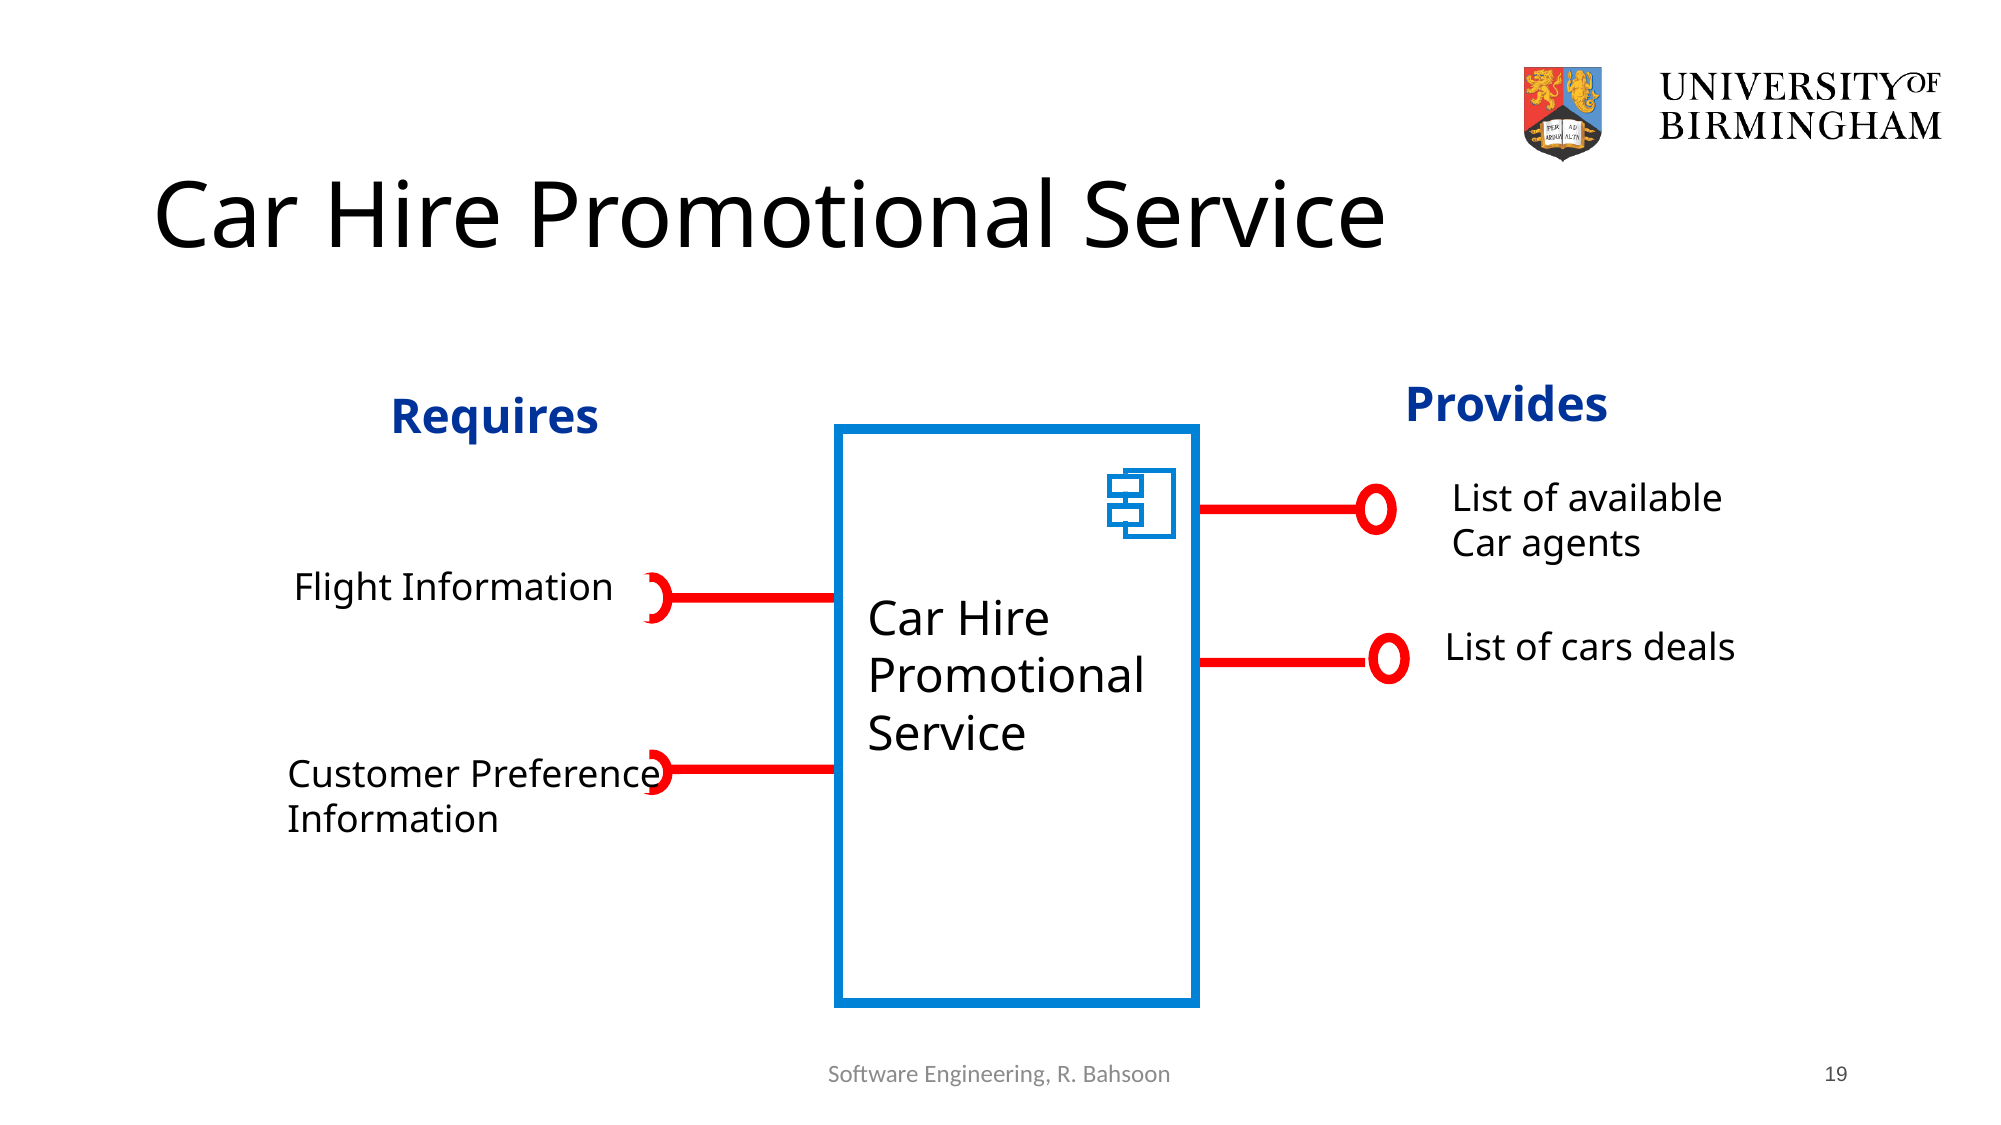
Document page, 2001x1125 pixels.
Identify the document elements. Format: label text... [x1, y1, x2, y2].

footer Software Engineering, R. Bahsoon [662, 1042, 1338, 1103]
title Car Hire Promotional Service [137, 59, 1863, 278]
picture [1516, 59, 1948, 168]
list [137, 299, 1863, 1014]
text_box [287, 373, 1754, 1004]
slide_number 19 [1412, 1042, 1863, 1103]
